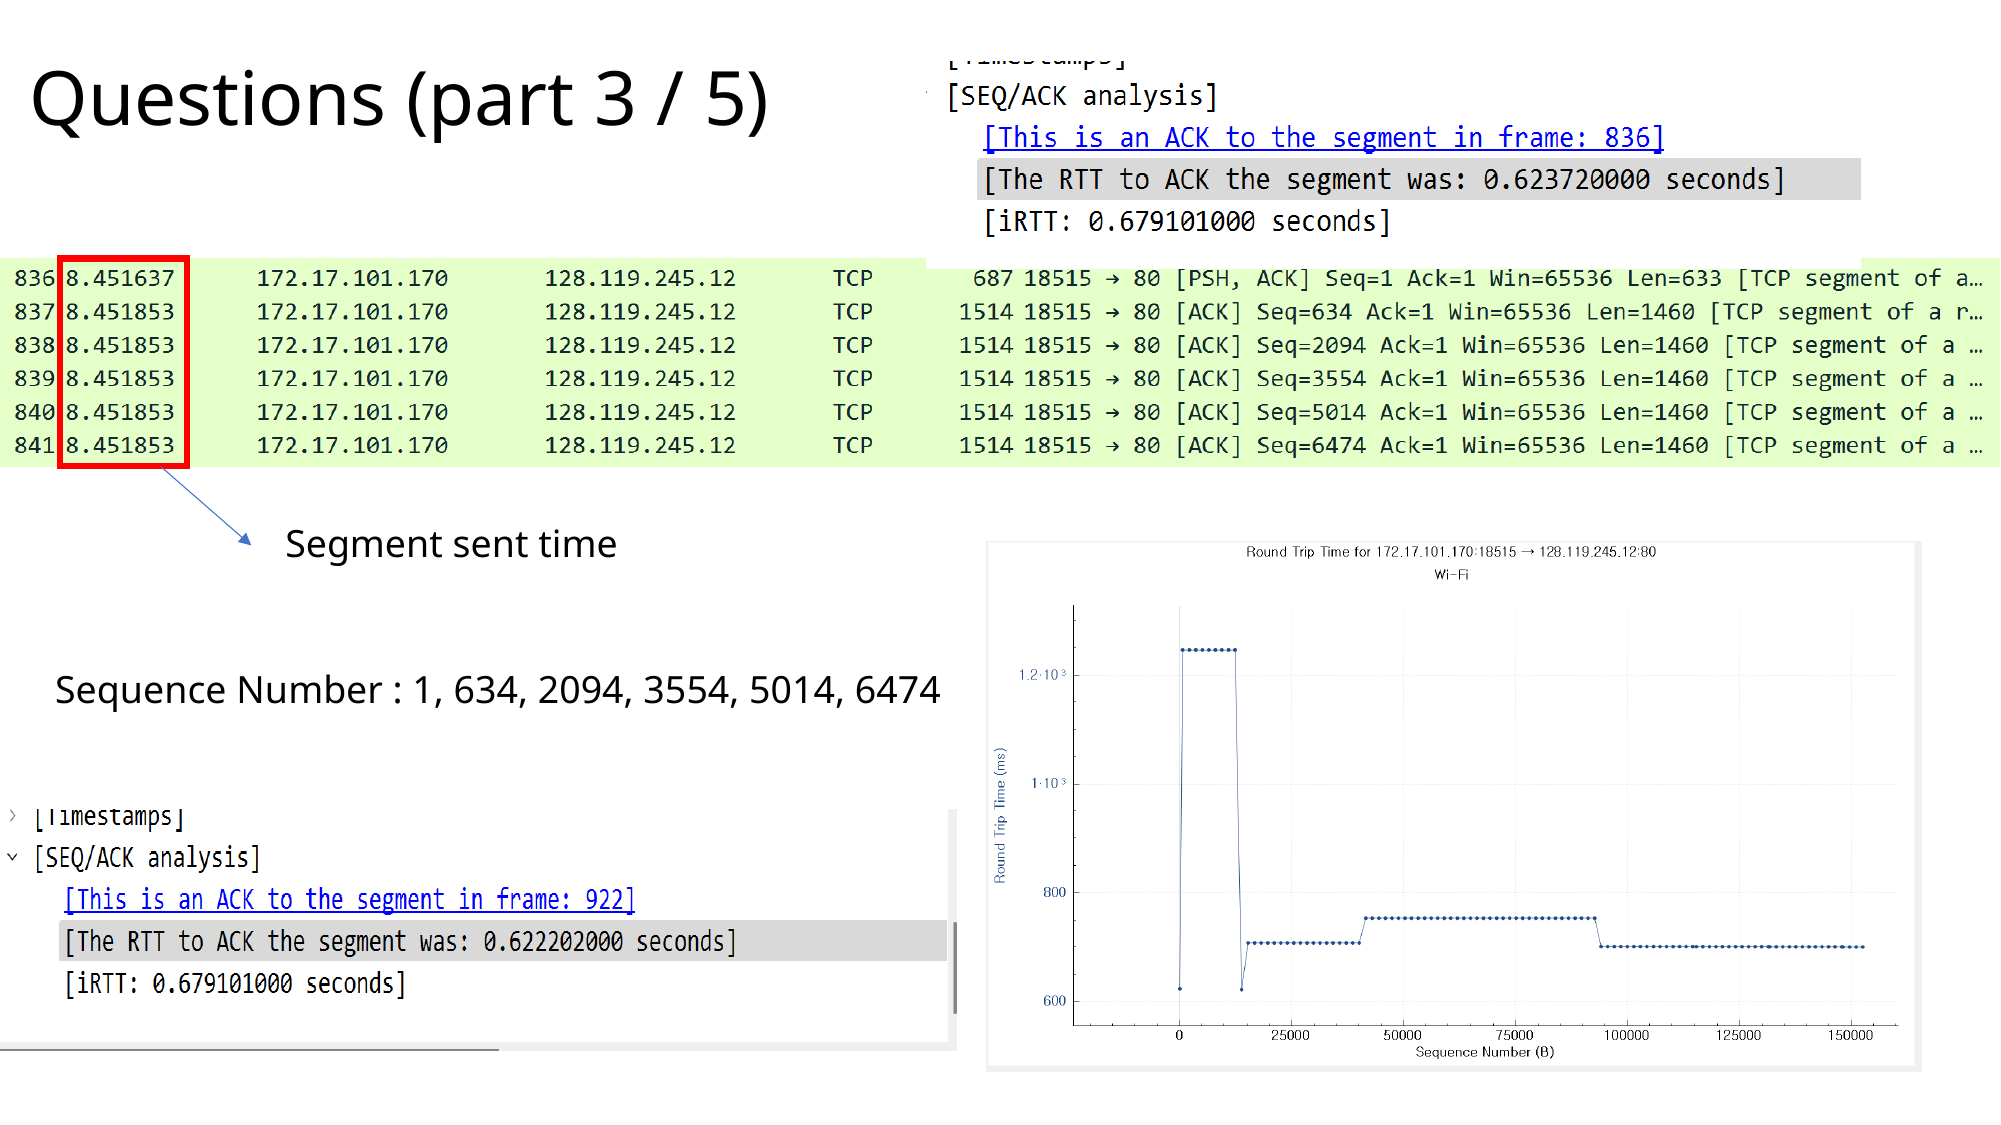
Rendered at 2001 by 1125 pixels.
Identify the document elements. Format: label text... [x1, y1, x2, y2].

picture [0, 809, 957, 1051]
text_box Segment sent time [270, 512, 667, 573]
text_box Sequence Number : 1, 634, 2094, 3554, 5014, 6474 [40, 658, 986, 809]
text_box Questions (part 3 / 5) [14, 53, 1015, 149]
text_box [160, 466, 252, 546]
picture [986, 541, 1922, 1072]
picture [0, 61, 2000, 467]
